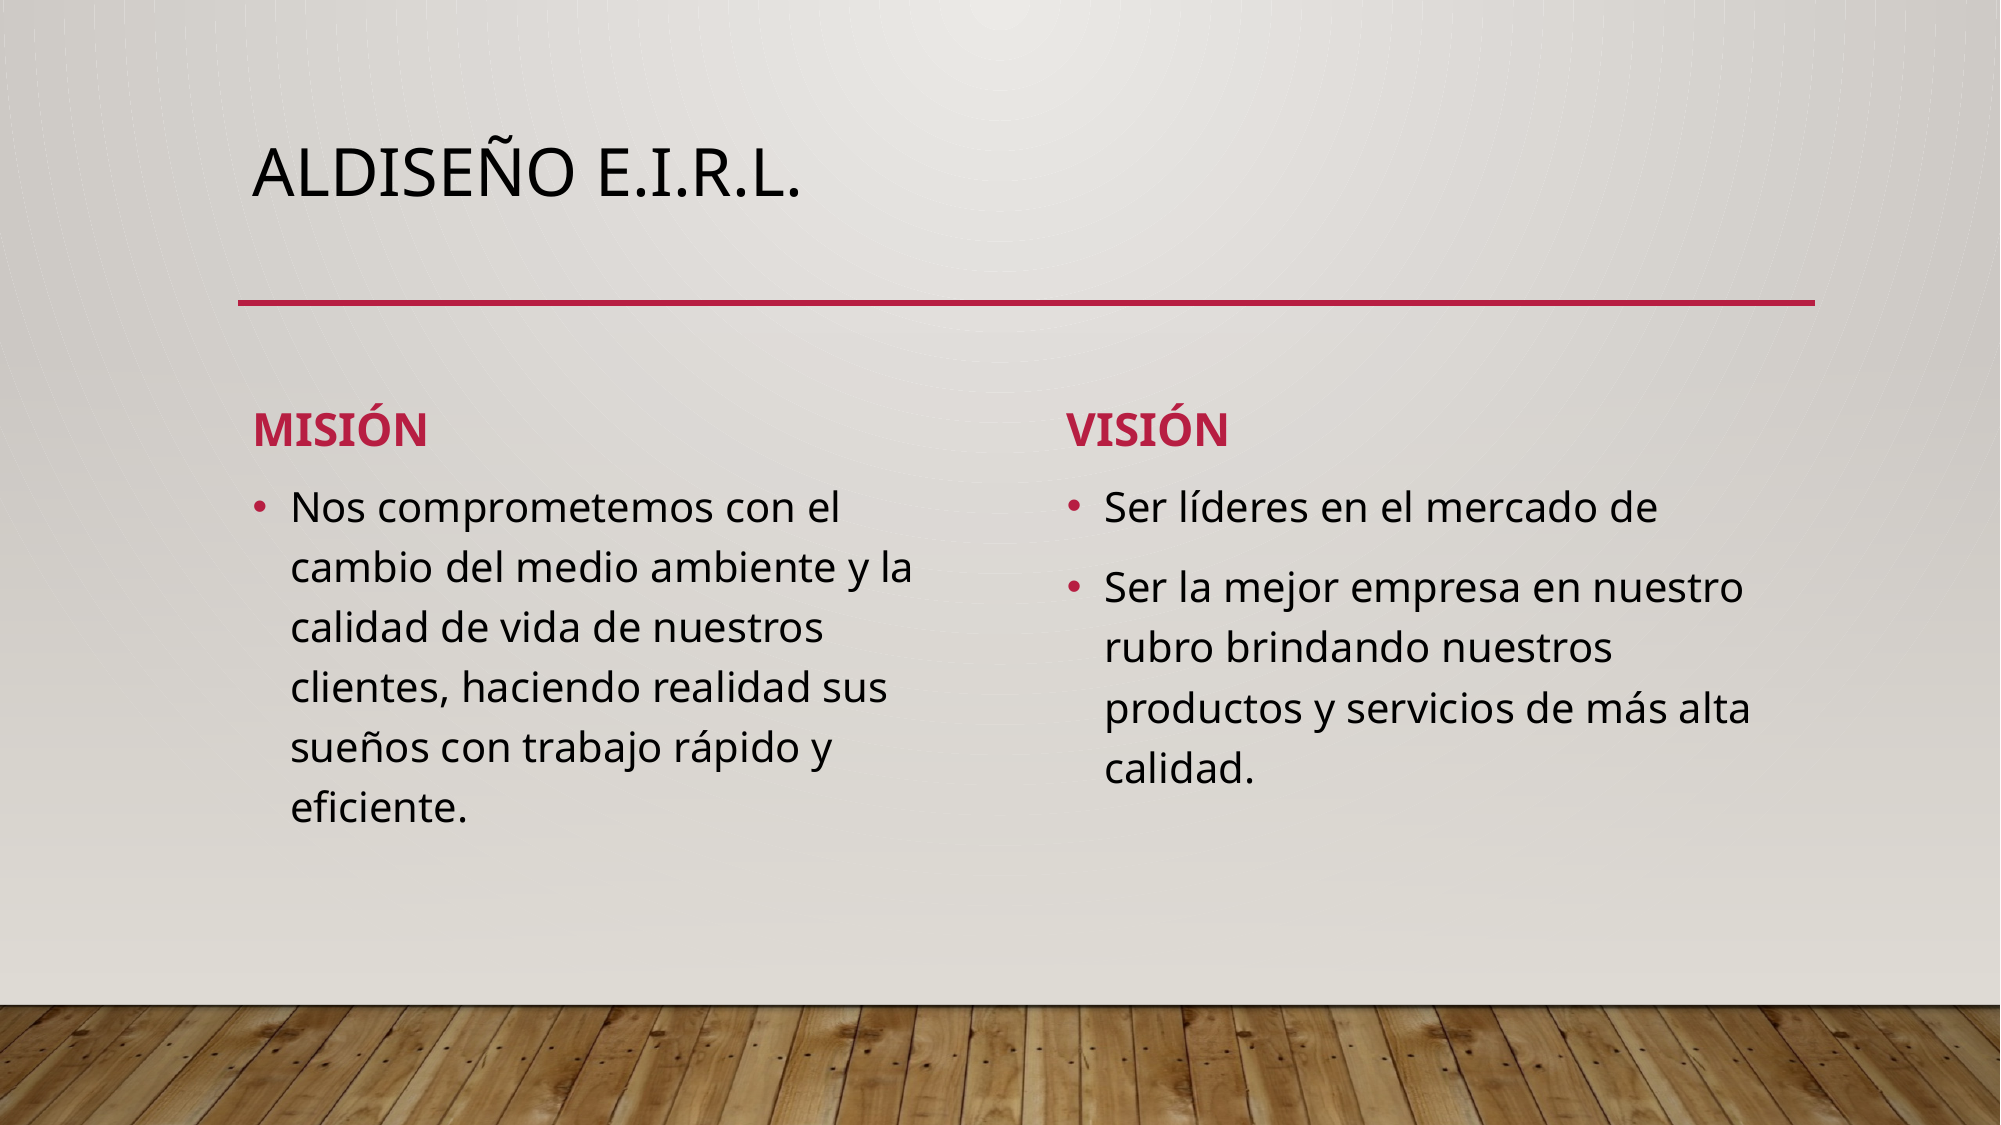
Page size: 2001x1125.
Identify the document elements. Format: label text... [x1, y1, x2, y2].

title Aldiseño e.i.r.l. [237, 131, 1814, 306]
list MISIÓN [237, 331, 1000, 463]
list Nos comprometemos con el cambio del medio ambiente y la calidad de vida de nuestros clientes, haciendo realidad sus sueños con trabajo rápido y eficiente. [237, 463, 1000, 898]
list VISIÓN [1051, 331, 1814, 462]
list Ser líderes en el mercado de Ser la mejor empresa en nuestro rubro brindando nuestros productos y servicios de más alta calidad. [1051, 462, 1814, 896]
picture [0, 1005, 2000, 1125]
